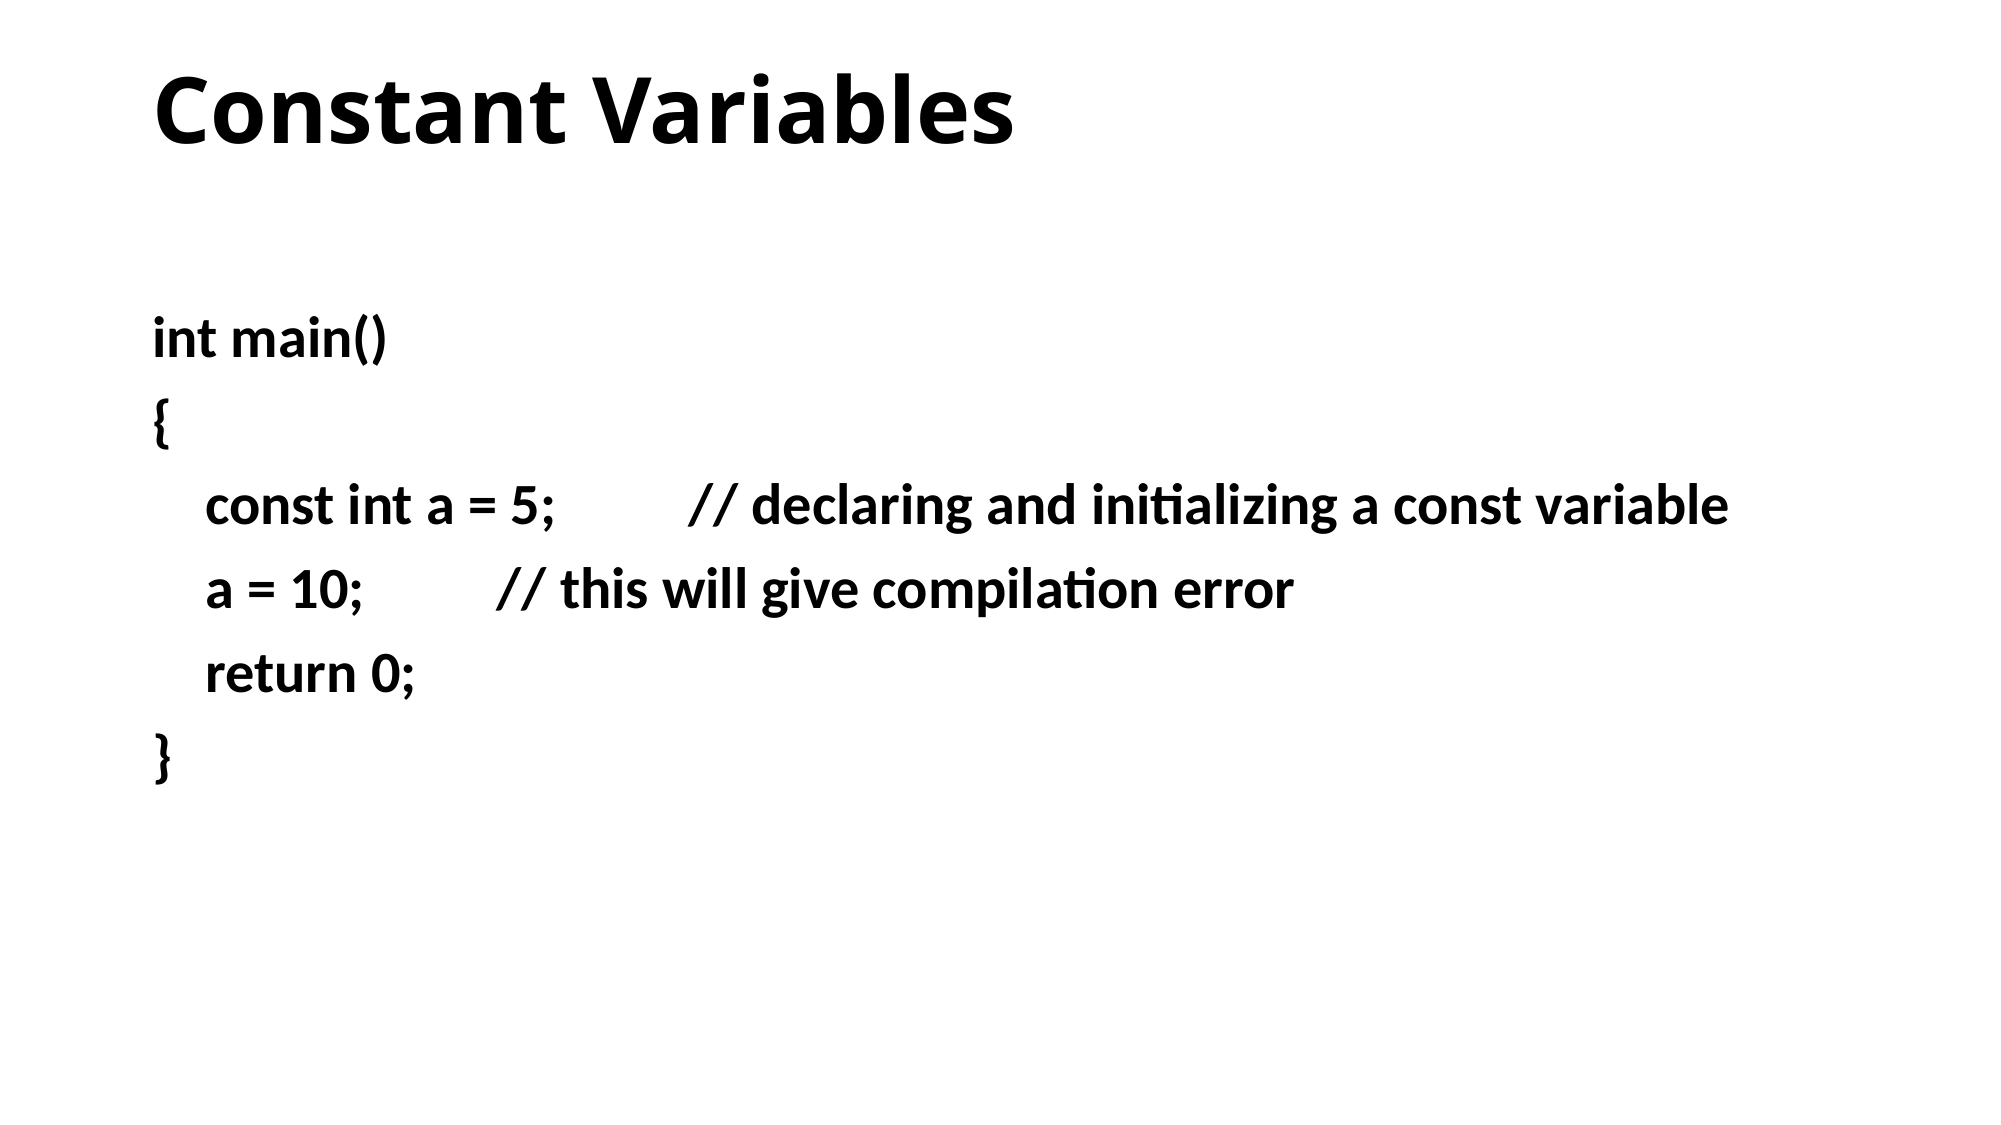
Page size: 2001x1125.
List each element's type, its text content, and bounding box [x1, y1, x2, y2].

list int main() { const int a = 5; // declaring and initializing a const variable a = 10; // this will give compilation error return 0; } [137, 299, 1863, 1014]
title Constant Variables [137, 59, 1863, 278]
